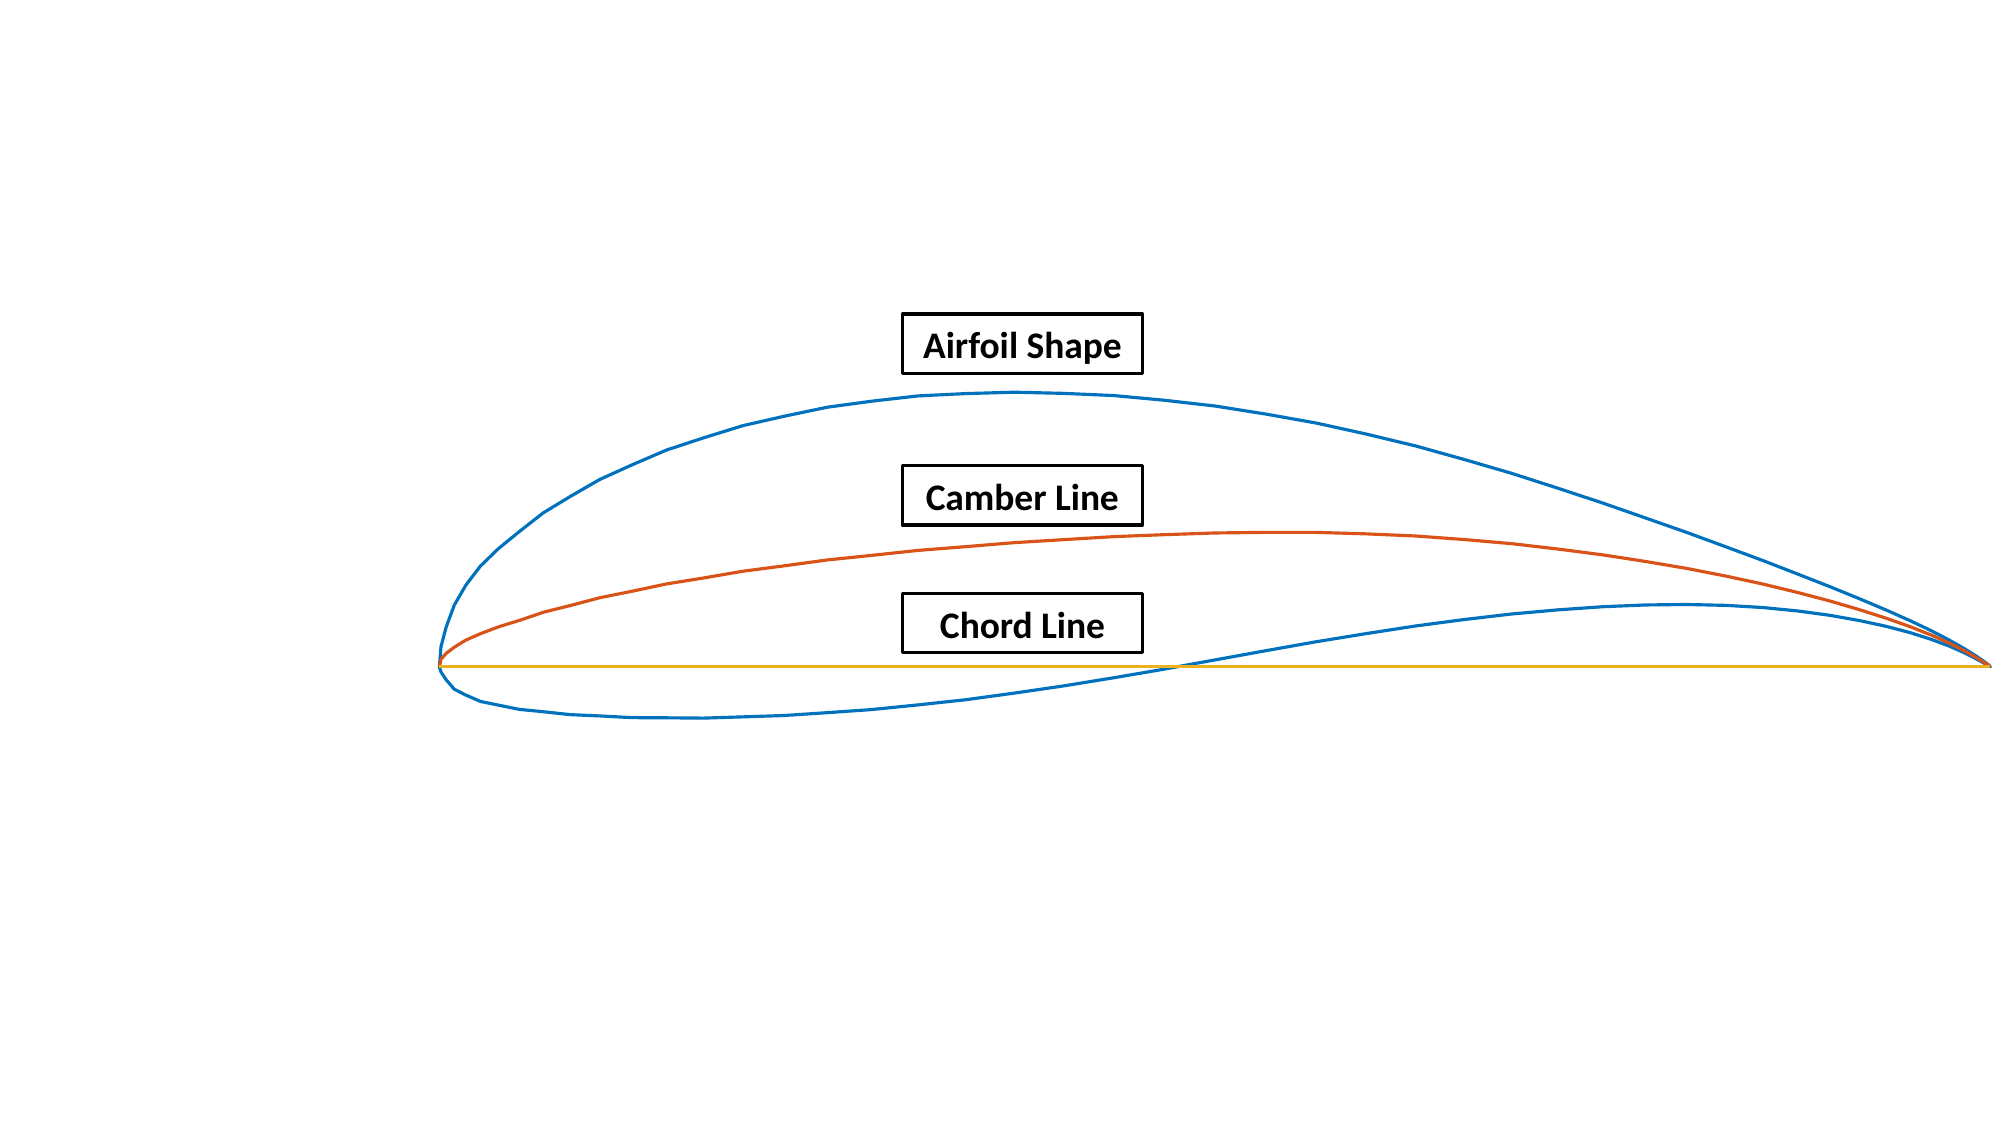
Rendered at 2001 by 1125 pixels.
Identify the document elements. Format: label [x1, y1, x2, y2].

text_box [179, 314, 2000, 811]
